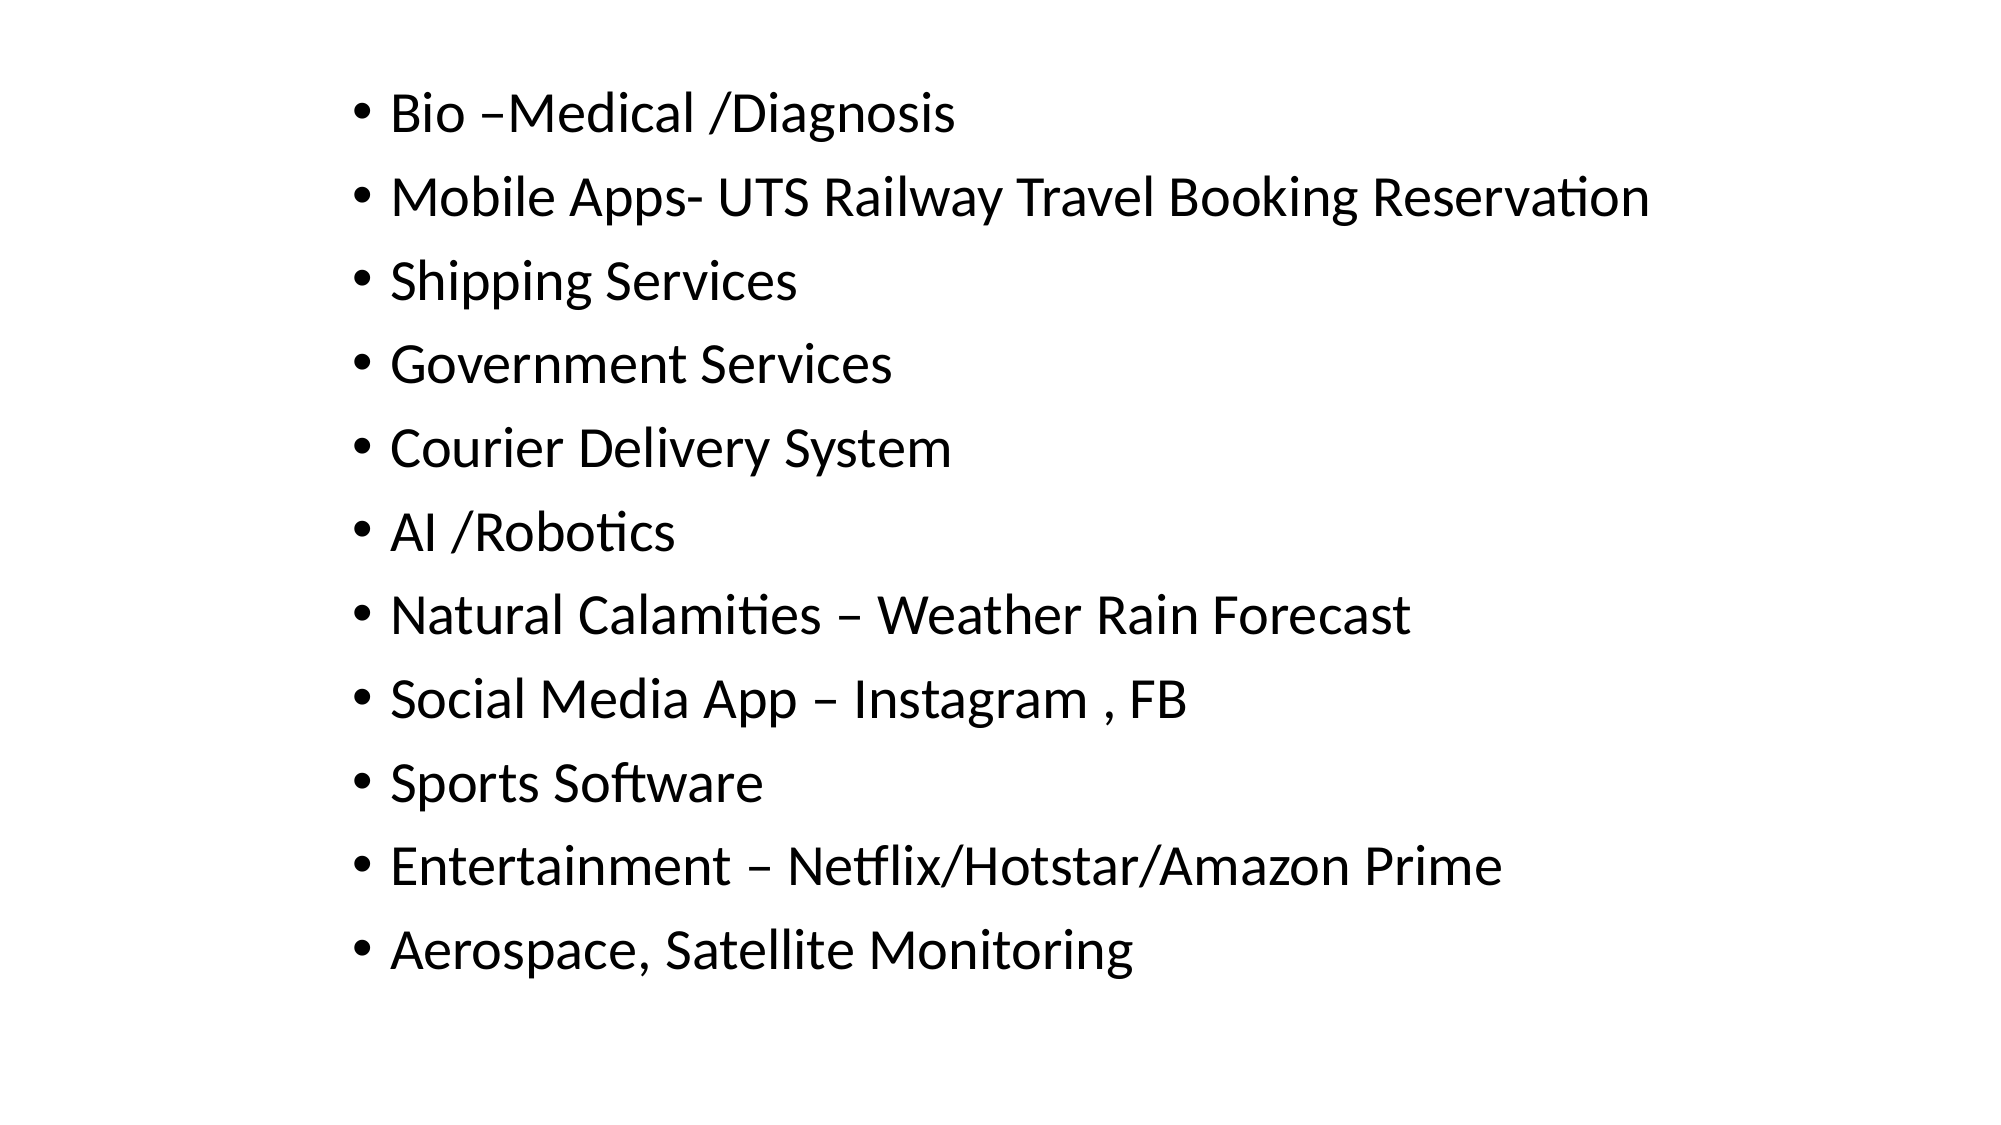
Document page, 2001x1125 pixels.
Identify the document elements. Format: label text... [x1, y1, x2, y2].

list Bio –Medical /Diagnosis Mobile Apps- UTS Railway Travel Booking Reservation Shipping Services Government Services Courier Delivery System AI /Robotics Natural Calamities – Weather Rain Forecast Social Media App – Instagram , FB Sports Software Entertainment – Netflix/Hotstar/Amazon Prime Aerospace, Satellite Monitoring [337, 75, 1675, 1005]
